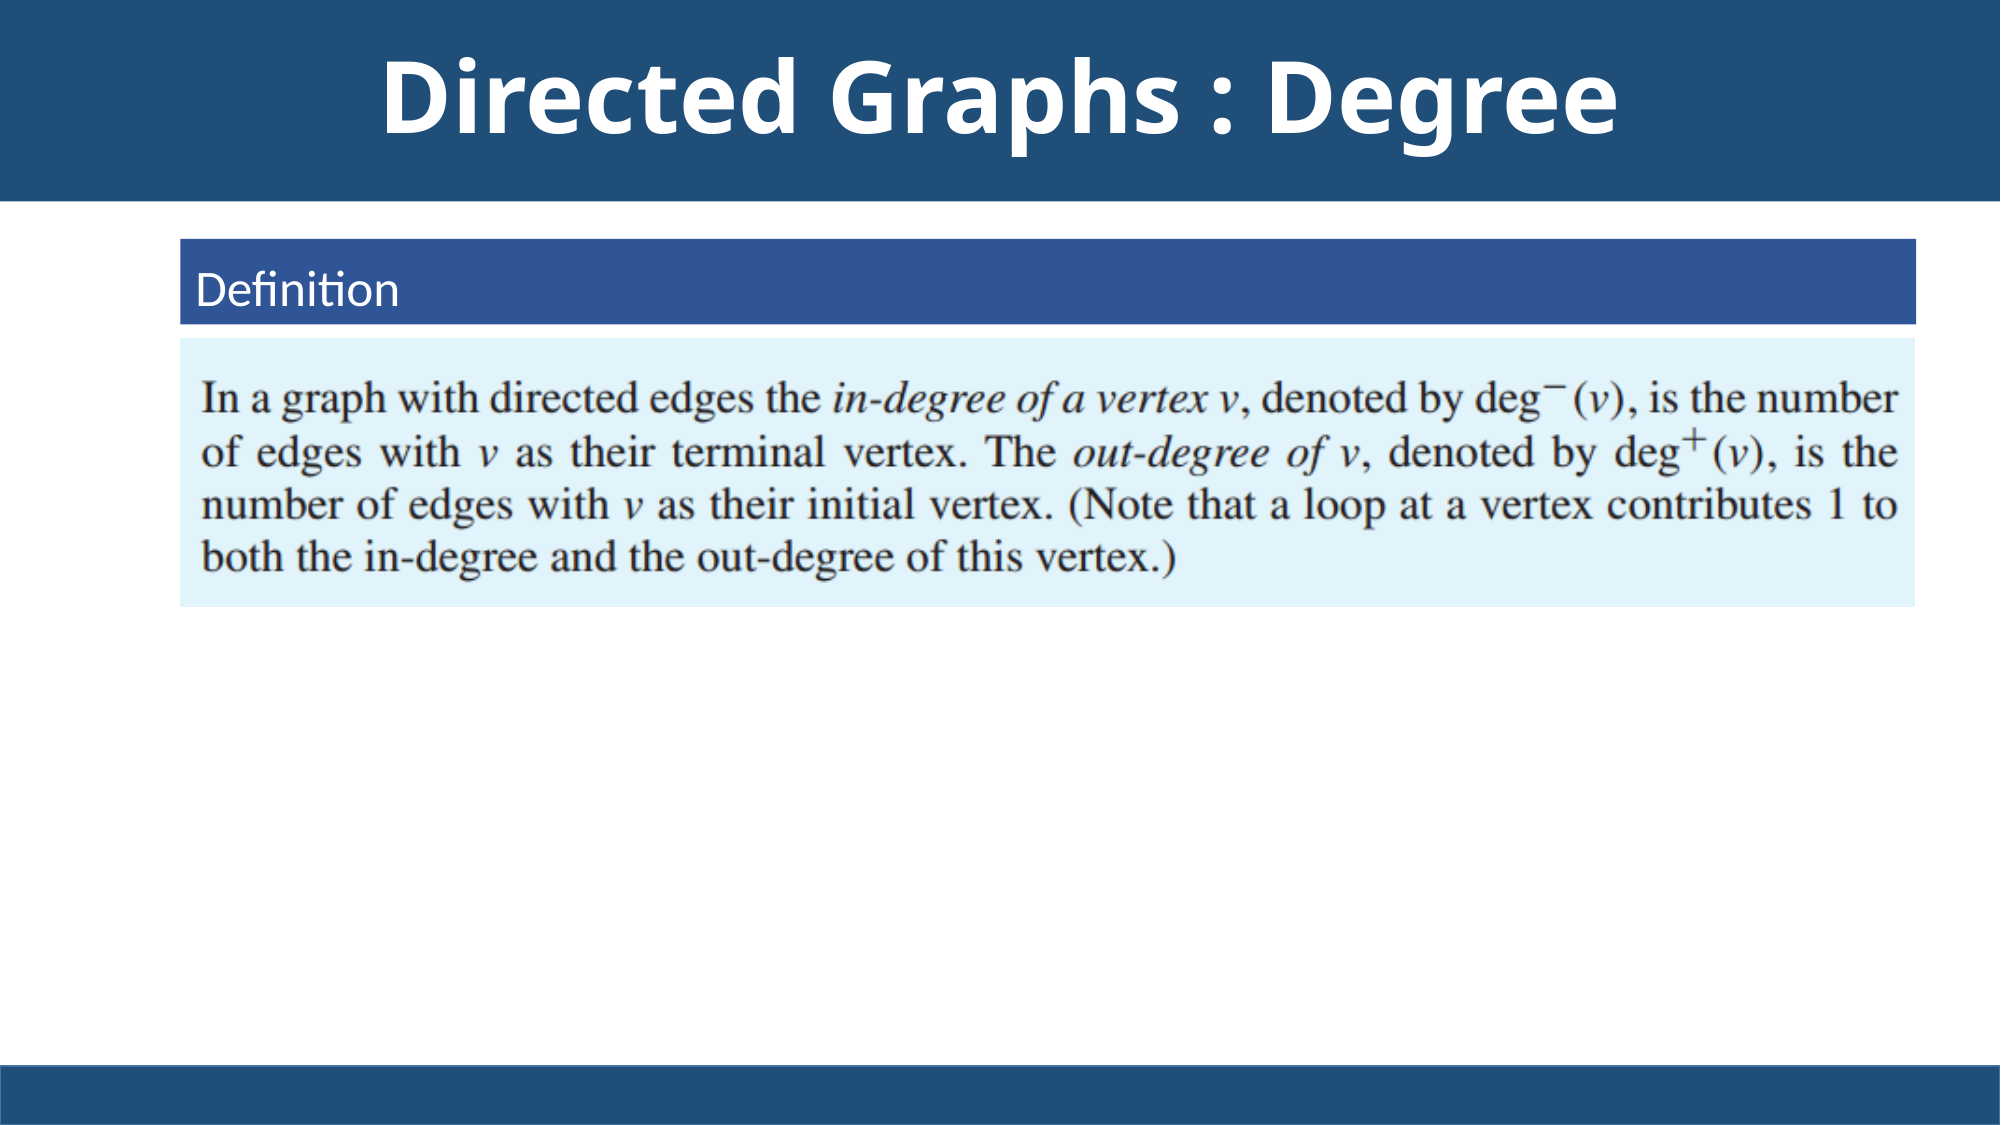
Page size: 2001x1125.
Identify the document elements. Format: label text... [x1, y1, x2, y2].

picture [180, 338, 1915, 607]
text_box Definition [180, 238, 1917, 325]
title Directed Graphs : Degree [0, 0, 2000, 202]
text_box [0, 1065, 2000, 1125]
